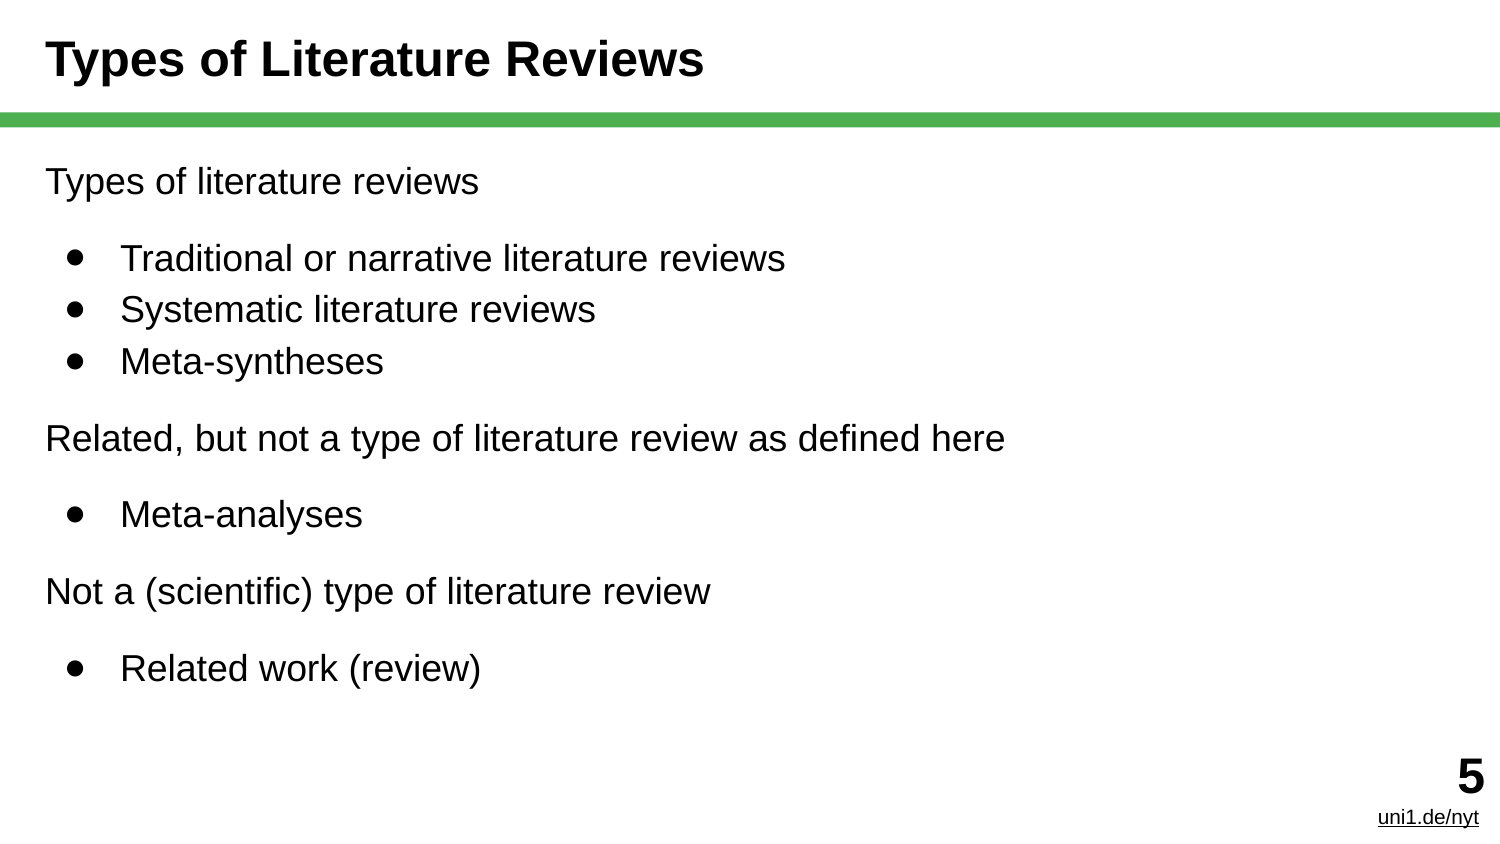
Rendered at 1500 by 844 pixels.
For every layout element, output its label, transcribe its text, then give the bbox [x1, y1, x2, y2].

title Types of Literature Reviews [0, 0, 1500, 113]
slide_number ‹#› uni1.de/nyt [1200, 693, 1500, 844]
list Types of literature reviews Traditional or narrative literature reviews Systematic literature reviews Meta-syntheses Related, but not a type of literature review as defined here Meta-analyses Not a (scientific) type of literature review Related work (review) [45, 150, 1455, 825]
